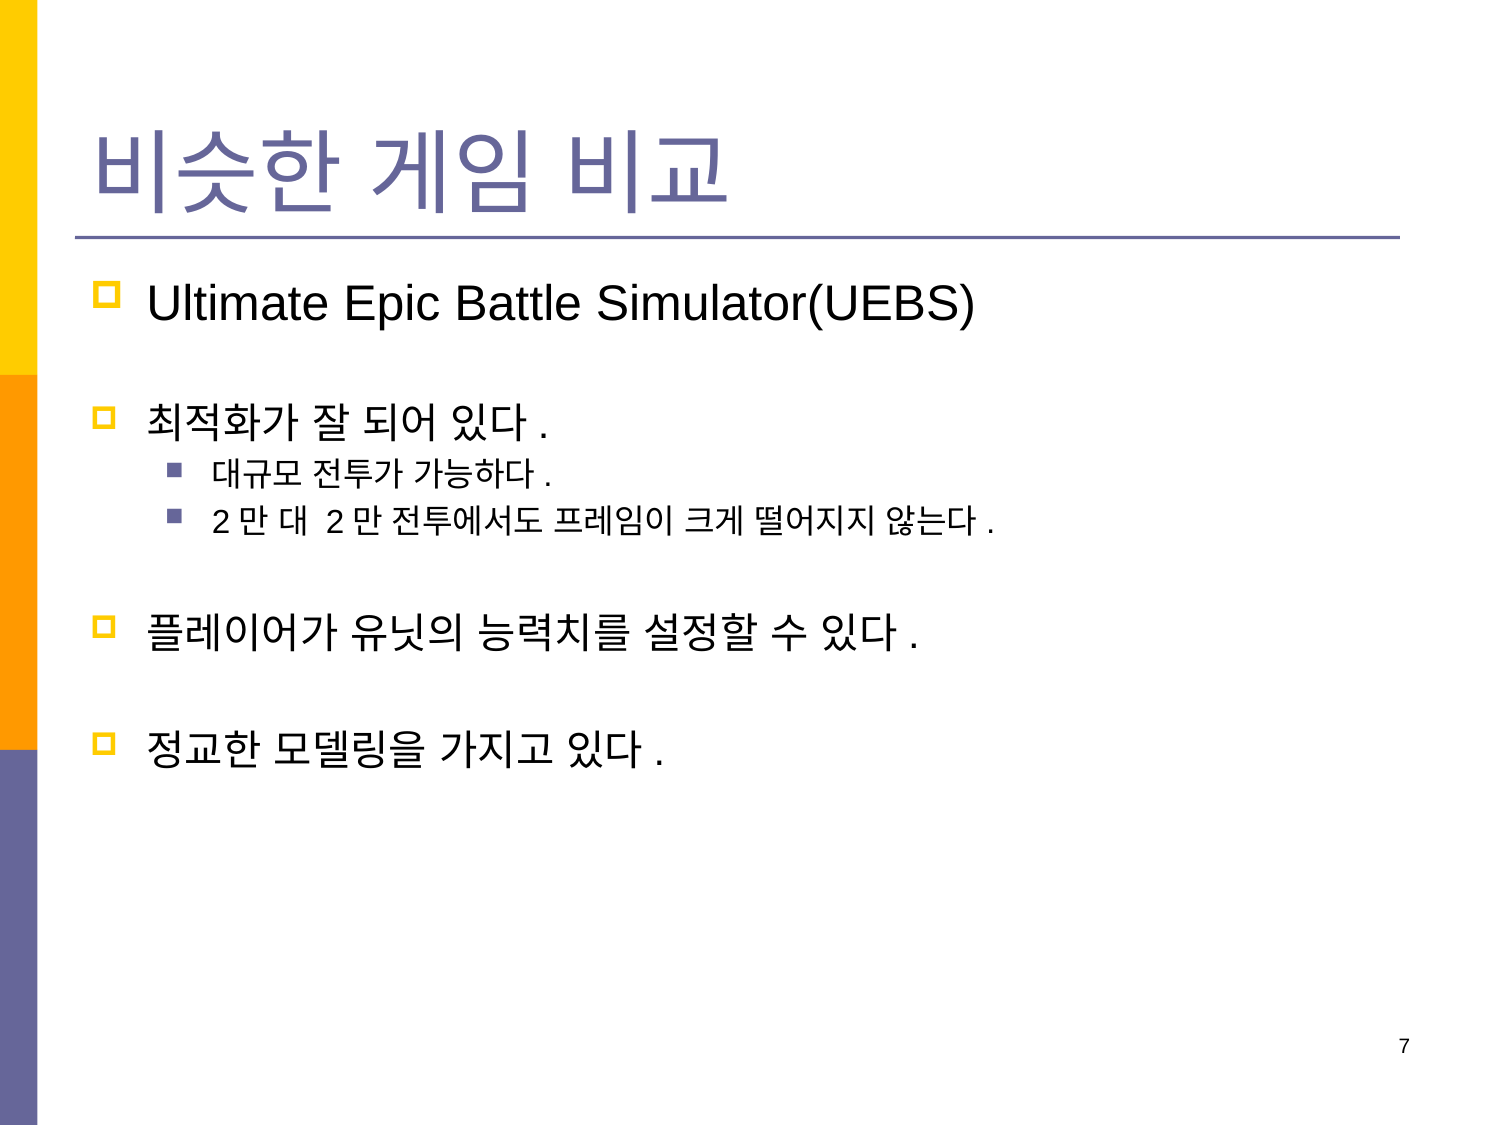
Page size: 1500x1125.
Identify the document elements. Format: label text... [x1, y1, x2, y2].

list Ultimate Epic Battle Simulator(UEBS) 최적화가 잘 되어 있다. 대규모 전투가 가능하다. 2만 대 2만 전투에서도 프레임이 크게 떨어지지 않는다. 플레이어가 유닛의 능력치를 설정할 수 있다. 정교한 모델링을 가지고 있다. [75, 262, 1425, 1006]
slide_number 7 [1074, 1025, 1425, 1100]
title 비슷한 게임 비교 [75, 45, 1425, 233]
